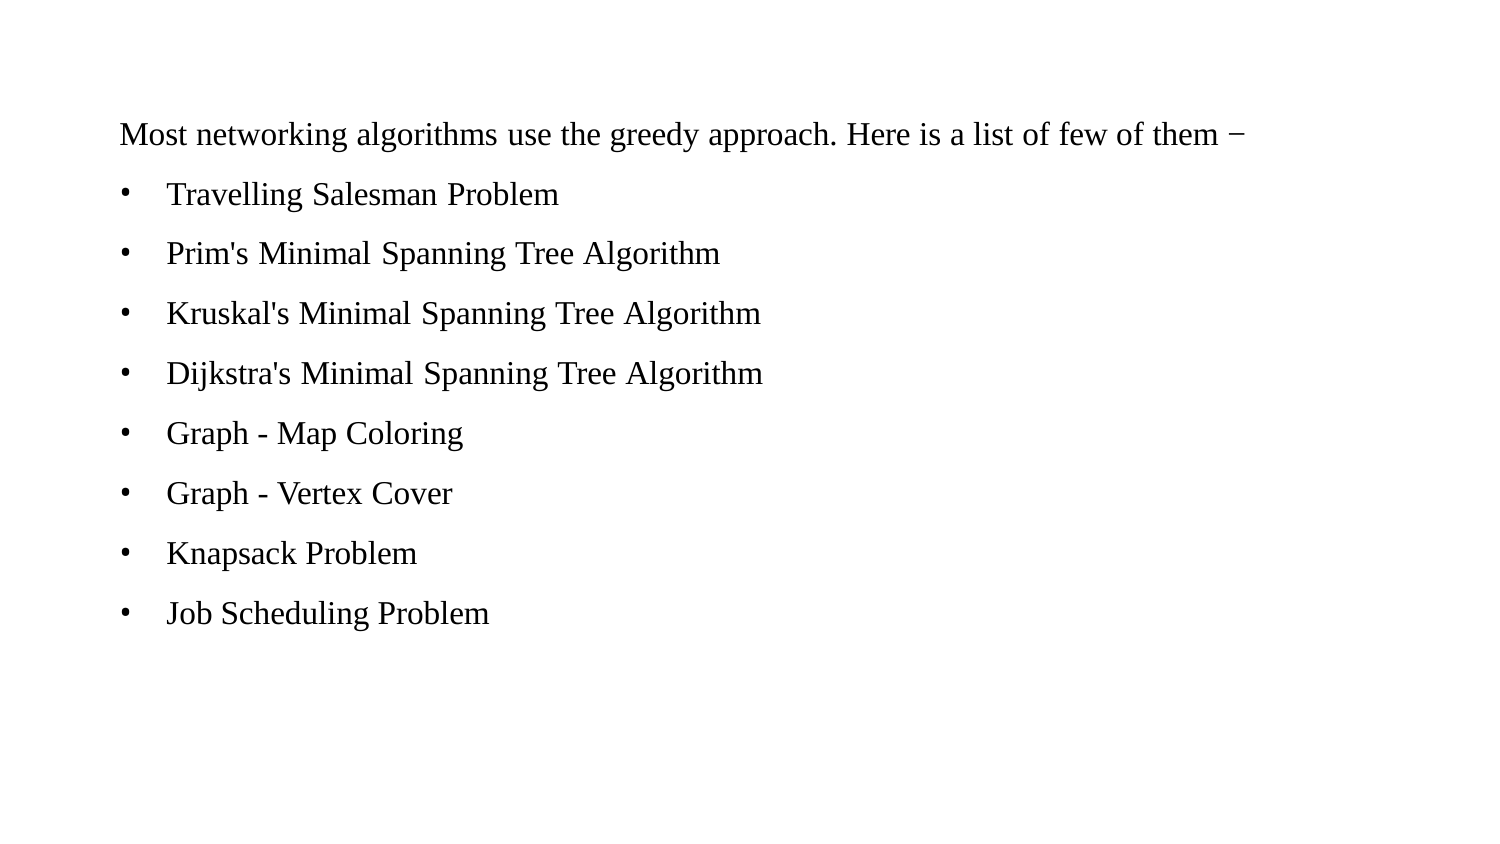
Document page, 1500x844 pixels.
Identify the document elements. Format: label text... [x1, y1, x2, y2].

text_box Most networking algorithms use the greedy approach. Here is a list of few of them − Travelling Salesman Problem Prim's Minimal Spanning Tree Algorithm Kruskal's Minimal Spanning Tree Algorithm Dijkstra's Minimal Spanning Tree Algorithm Graph - Map Coloring Graph - Vertex Cover Knapsack Problem Job Scheduling Problem [117, 89, 1253, 632]
